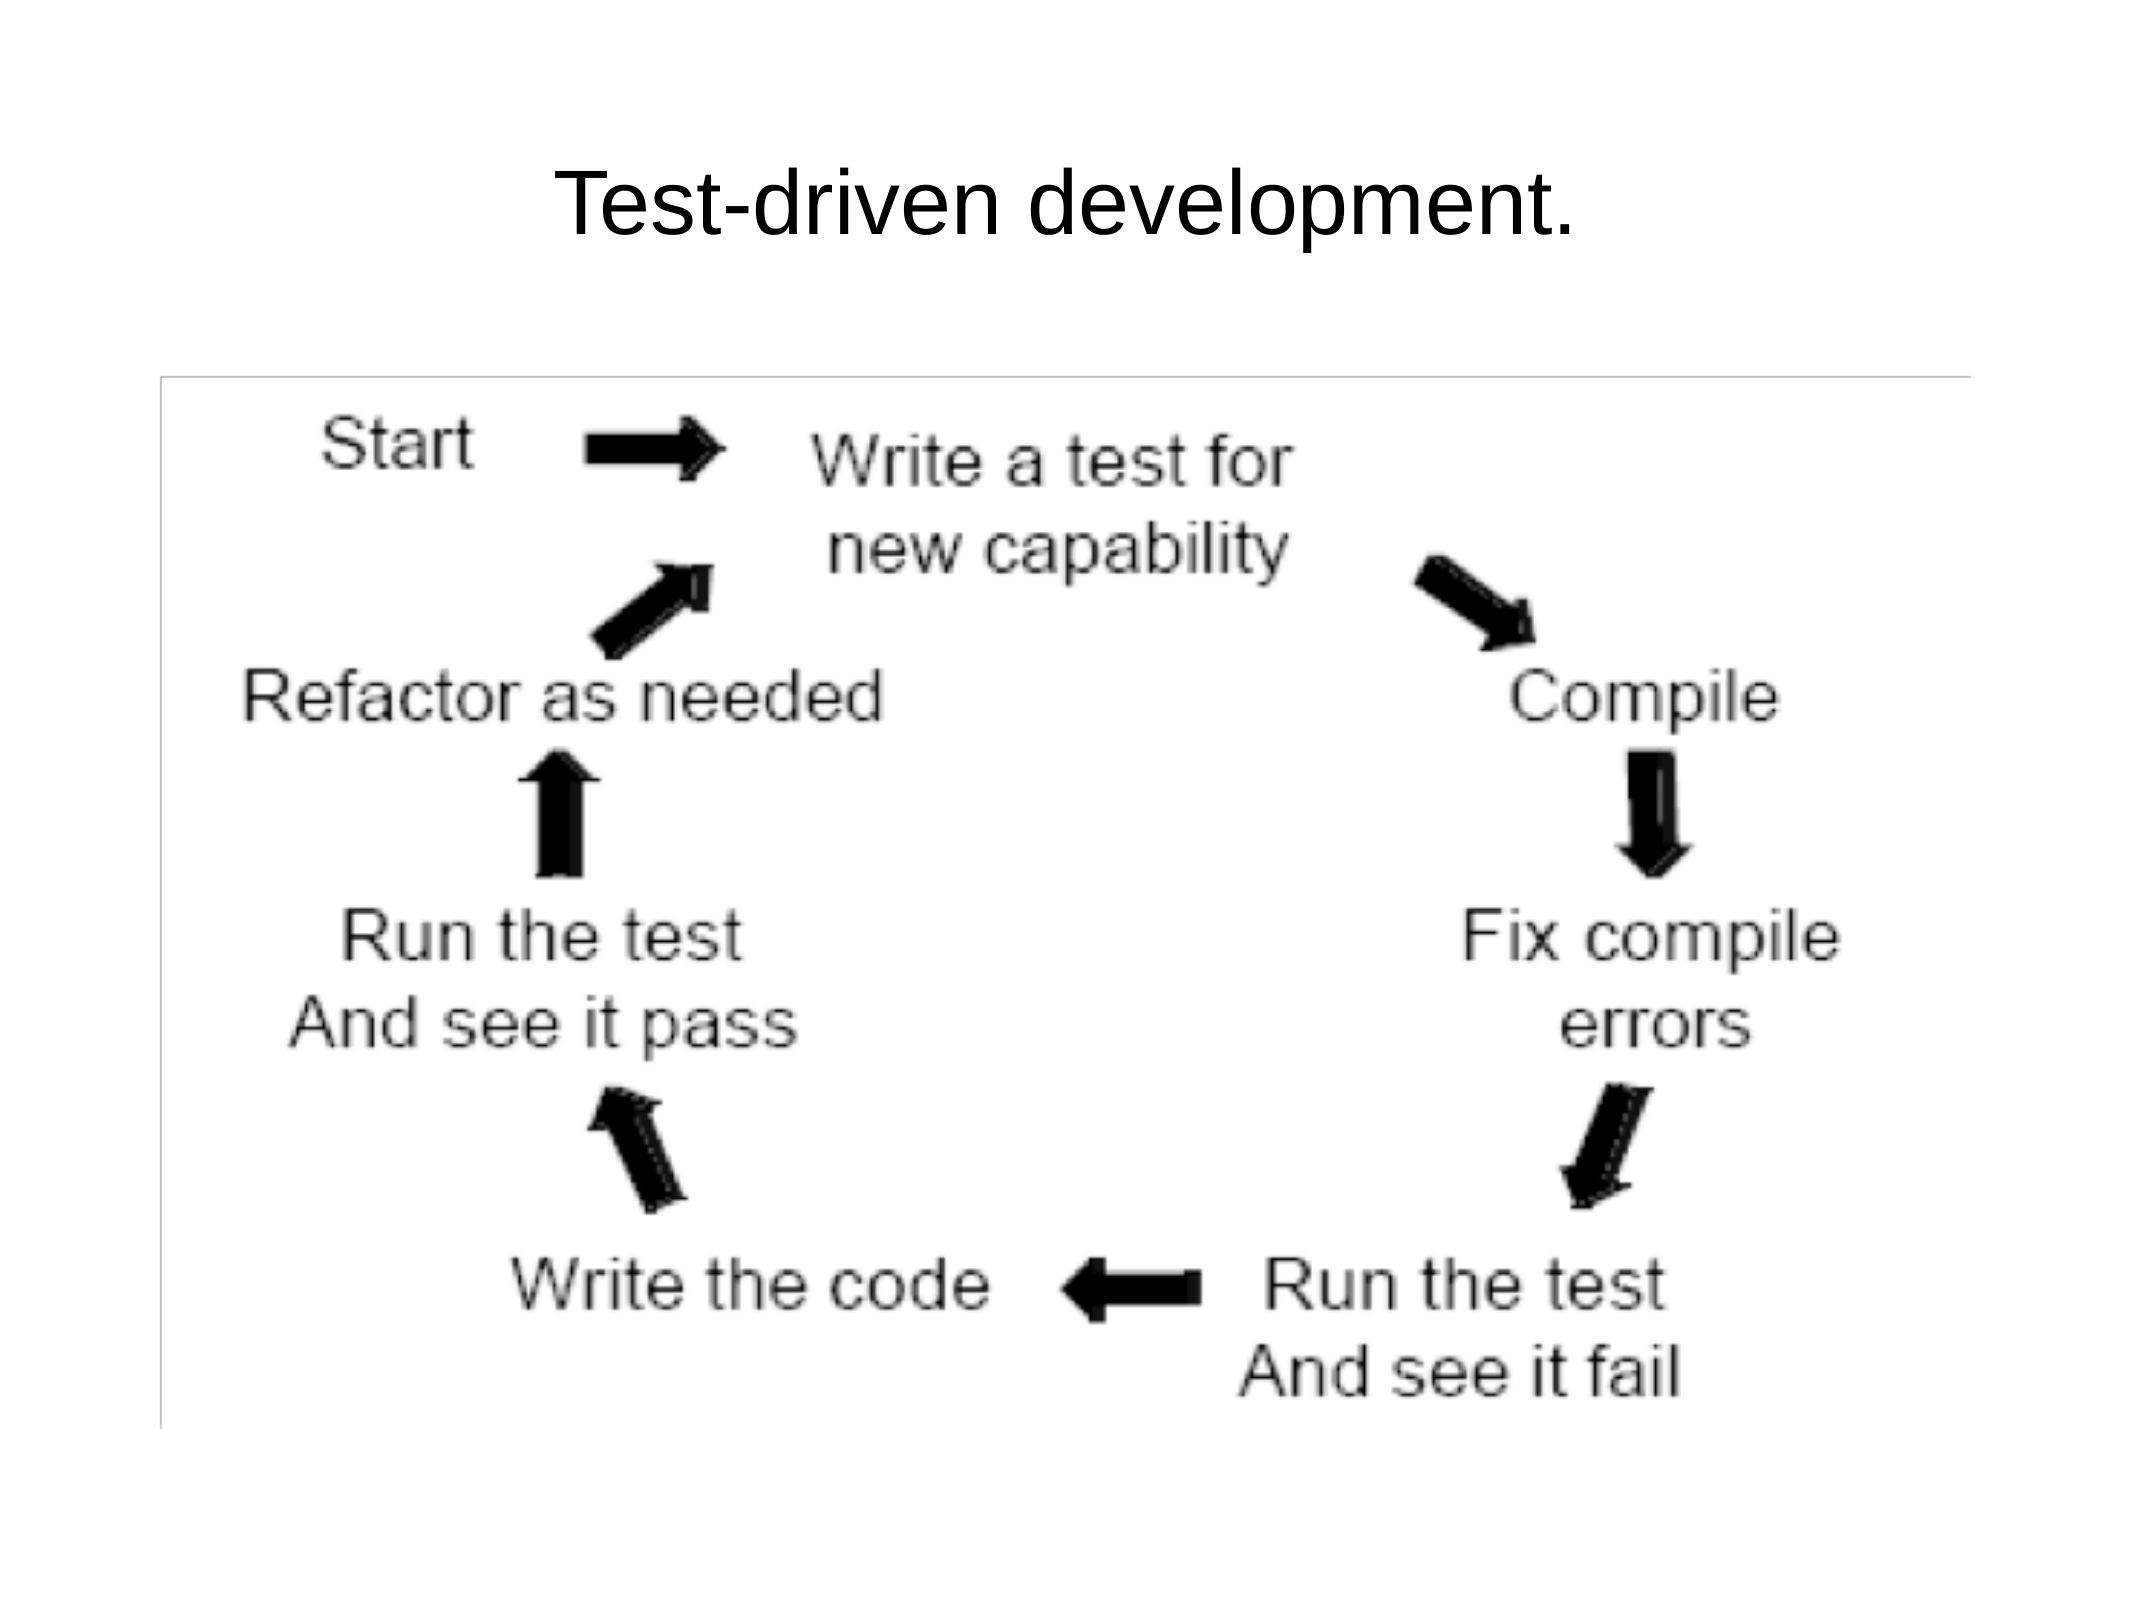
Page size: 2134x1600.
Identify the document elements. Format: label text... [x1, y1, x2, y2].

title Test-driven development. [105, 20, 2028, 374]
picture [155, 372, 1976, 1429]
